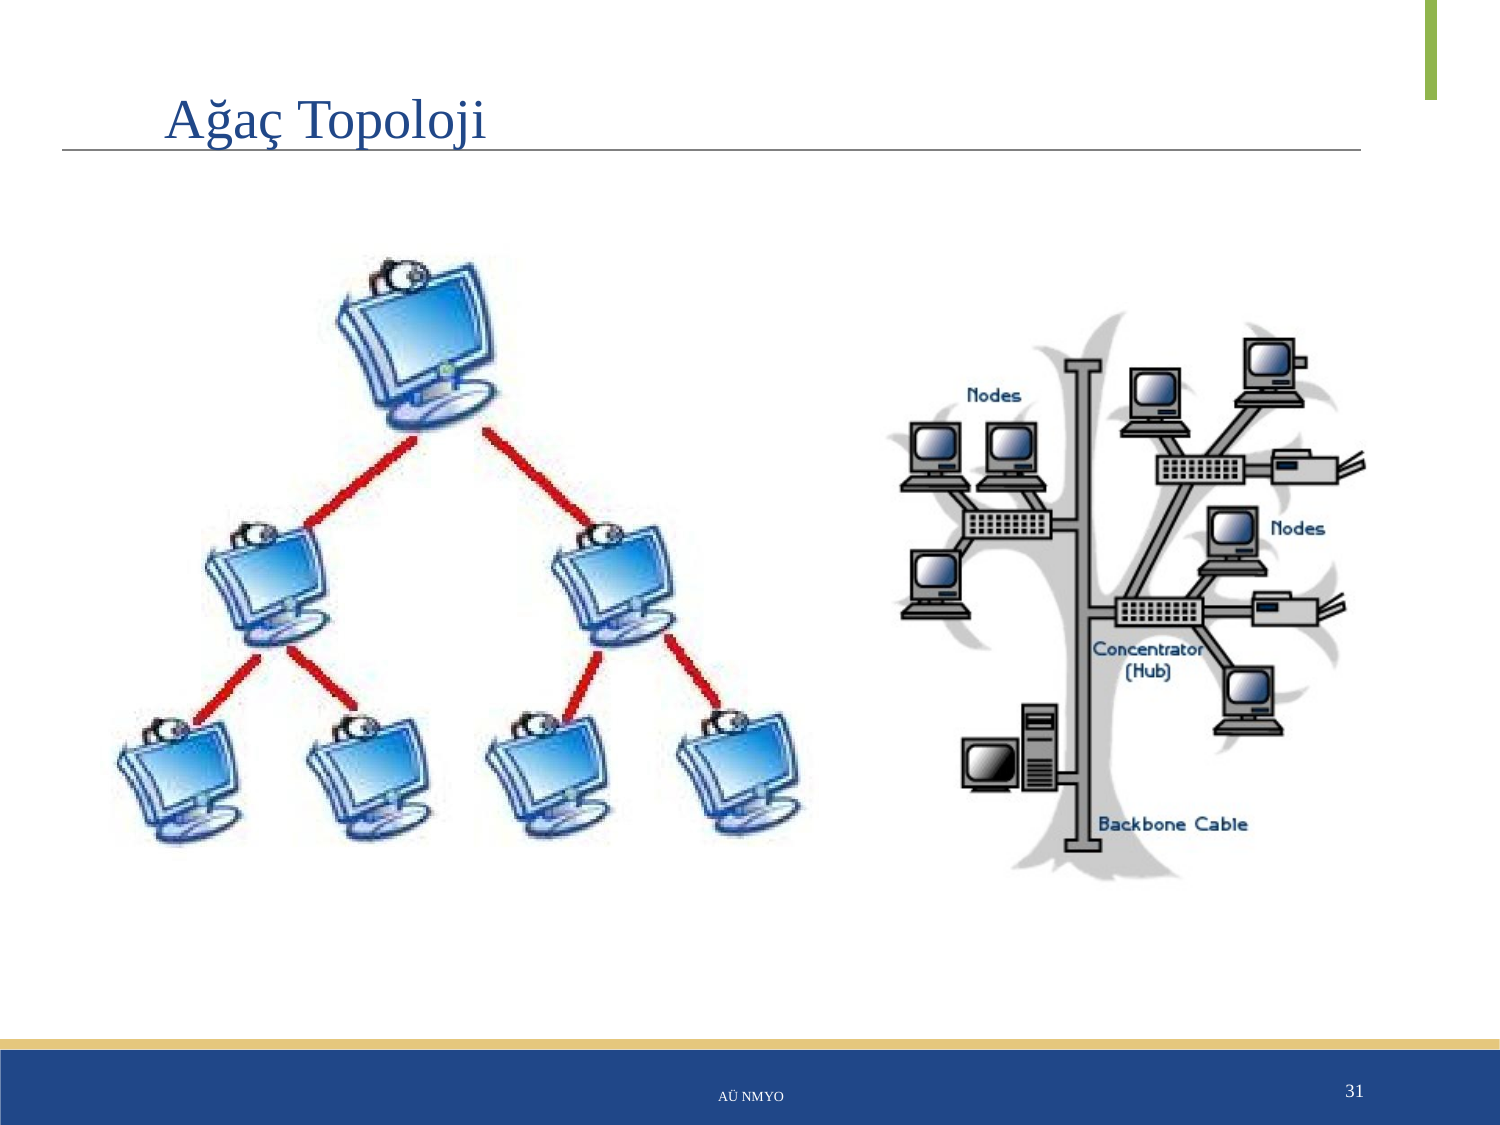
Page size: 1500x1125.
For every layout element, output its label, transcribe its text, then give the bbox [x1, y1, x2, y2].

slide_number 31 [1218, 1059, 1380, 1120]
text_box [879, 302, 1374, 892]
title Ağaç Topoloji [62, 0, 1438, 150]
text_box [100, 243, 836, 868]
footer AÜ NMYO [453, 1059, 1047, 1120]
